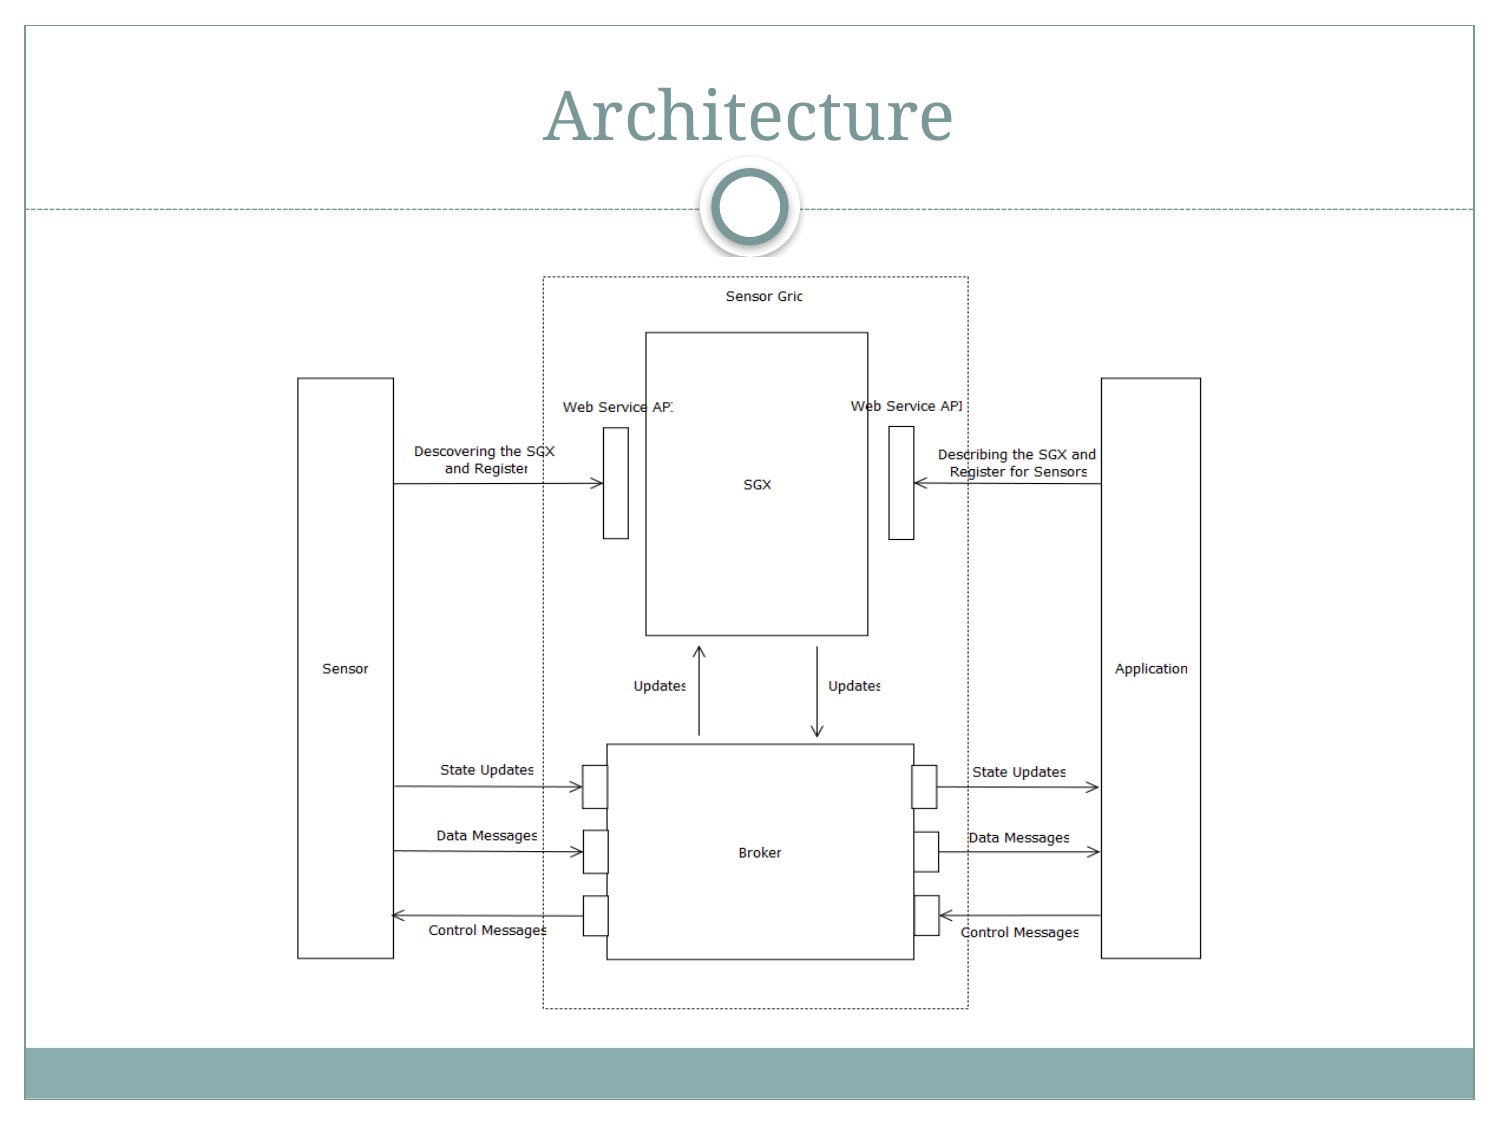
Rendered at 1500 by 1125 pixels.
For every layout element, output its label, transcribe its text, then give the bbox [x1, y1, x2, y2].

title Architecture [49, 37, 1450, 162]
picture [248, 257, 1252, 1047]
